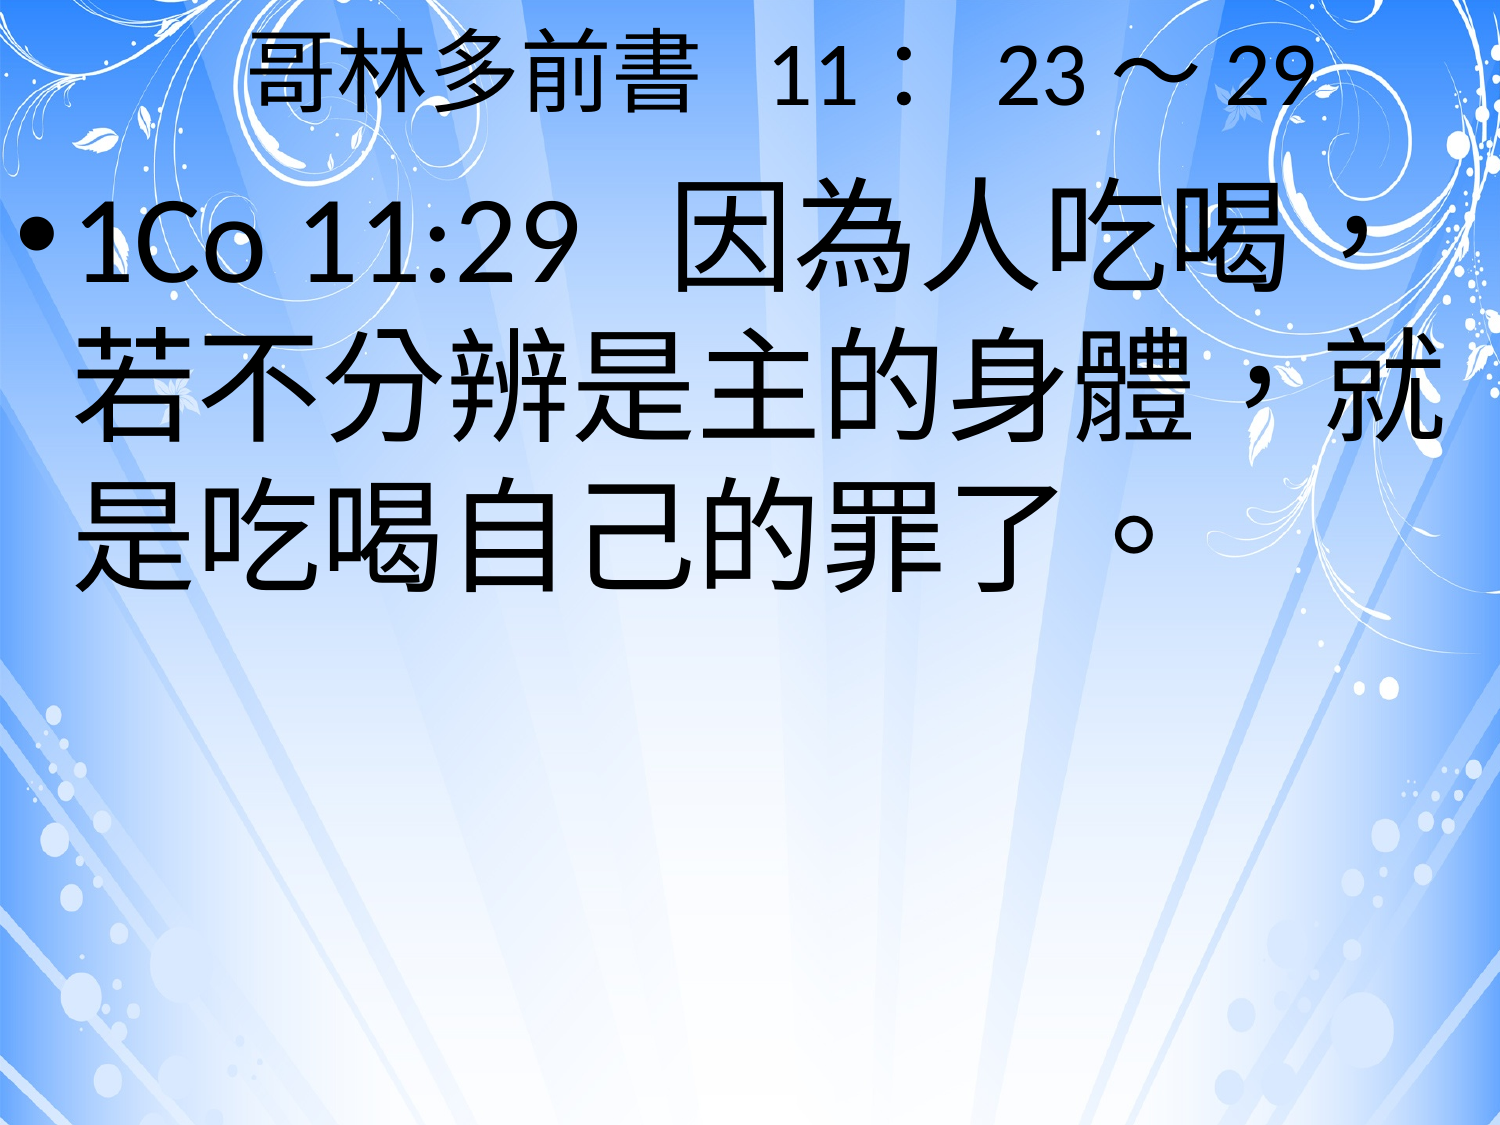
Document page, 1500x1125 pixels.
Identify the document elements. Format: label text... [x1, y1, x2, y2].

list 1Co 11:29 因為人吃喝，若不分辨是主的身體，就是吃喝自己的罪了。 [0, 149, 1500, 1125]
title 哥林多前書 11：23～29 [224, 0, 1338, 138]
picture [0, 0, 1500, 149]
